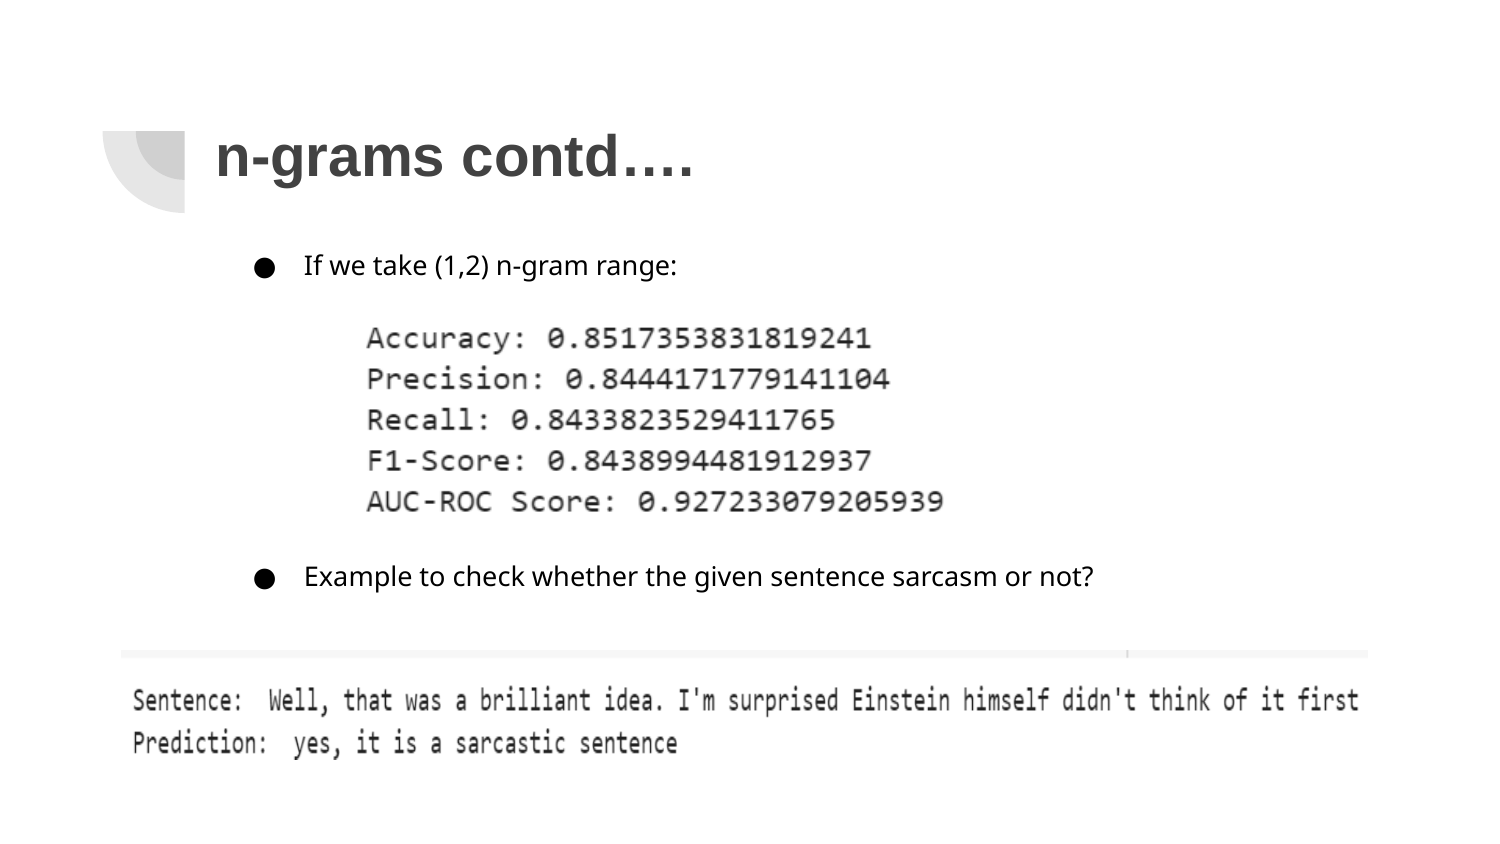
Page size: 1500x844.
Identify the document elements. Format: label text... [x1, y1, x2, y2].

picture [351, 317, 1149, 526]
title n-grams contd…. [200, 103, 1354, 268]
list If we take (1,2) n-gram range: Example to check whether the given sentence sarcasm or not? [213, 229, 1368, 650]
picture [121, 650, 1368, 760]
